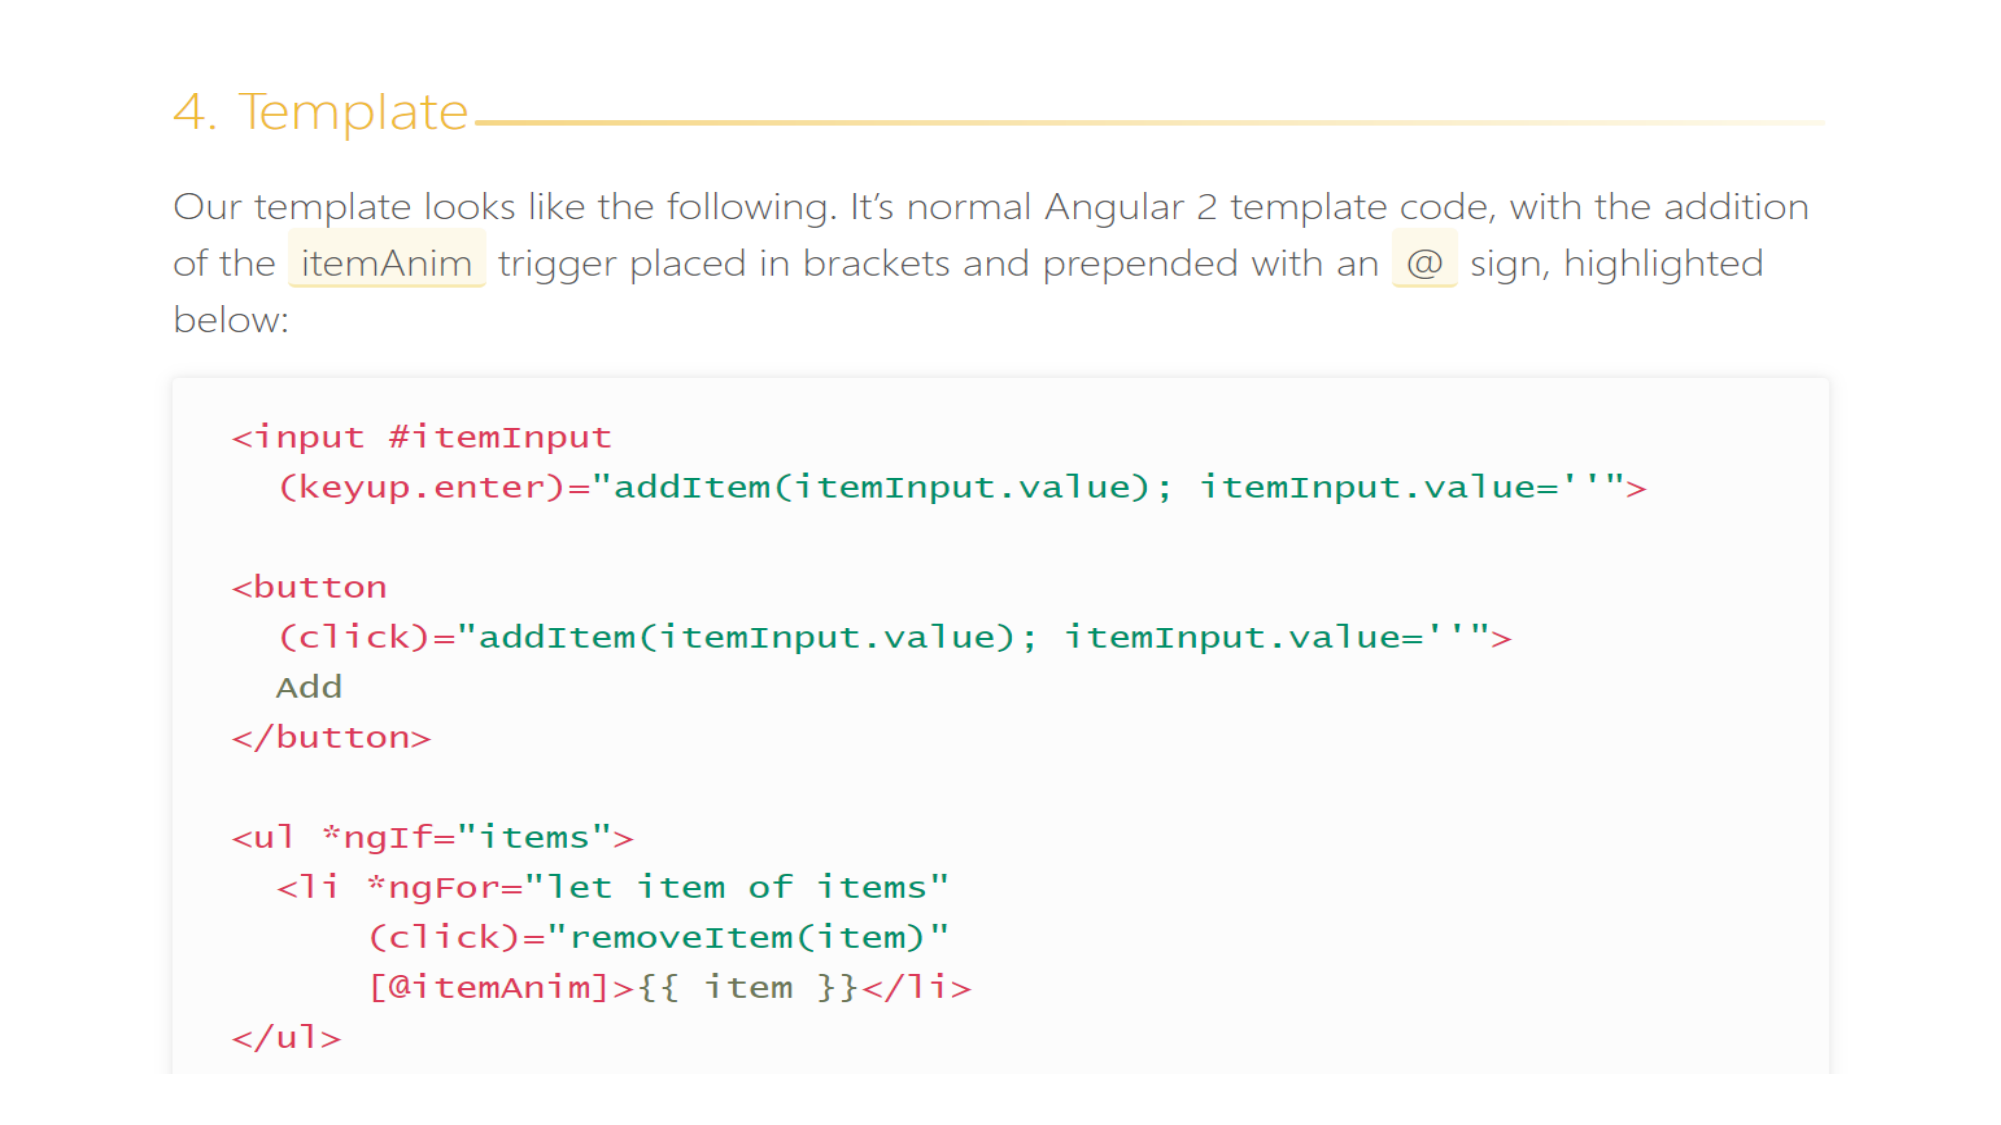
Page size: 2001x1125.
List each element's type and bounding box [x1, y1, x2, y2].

list [65, 93, 1863, 1074]
